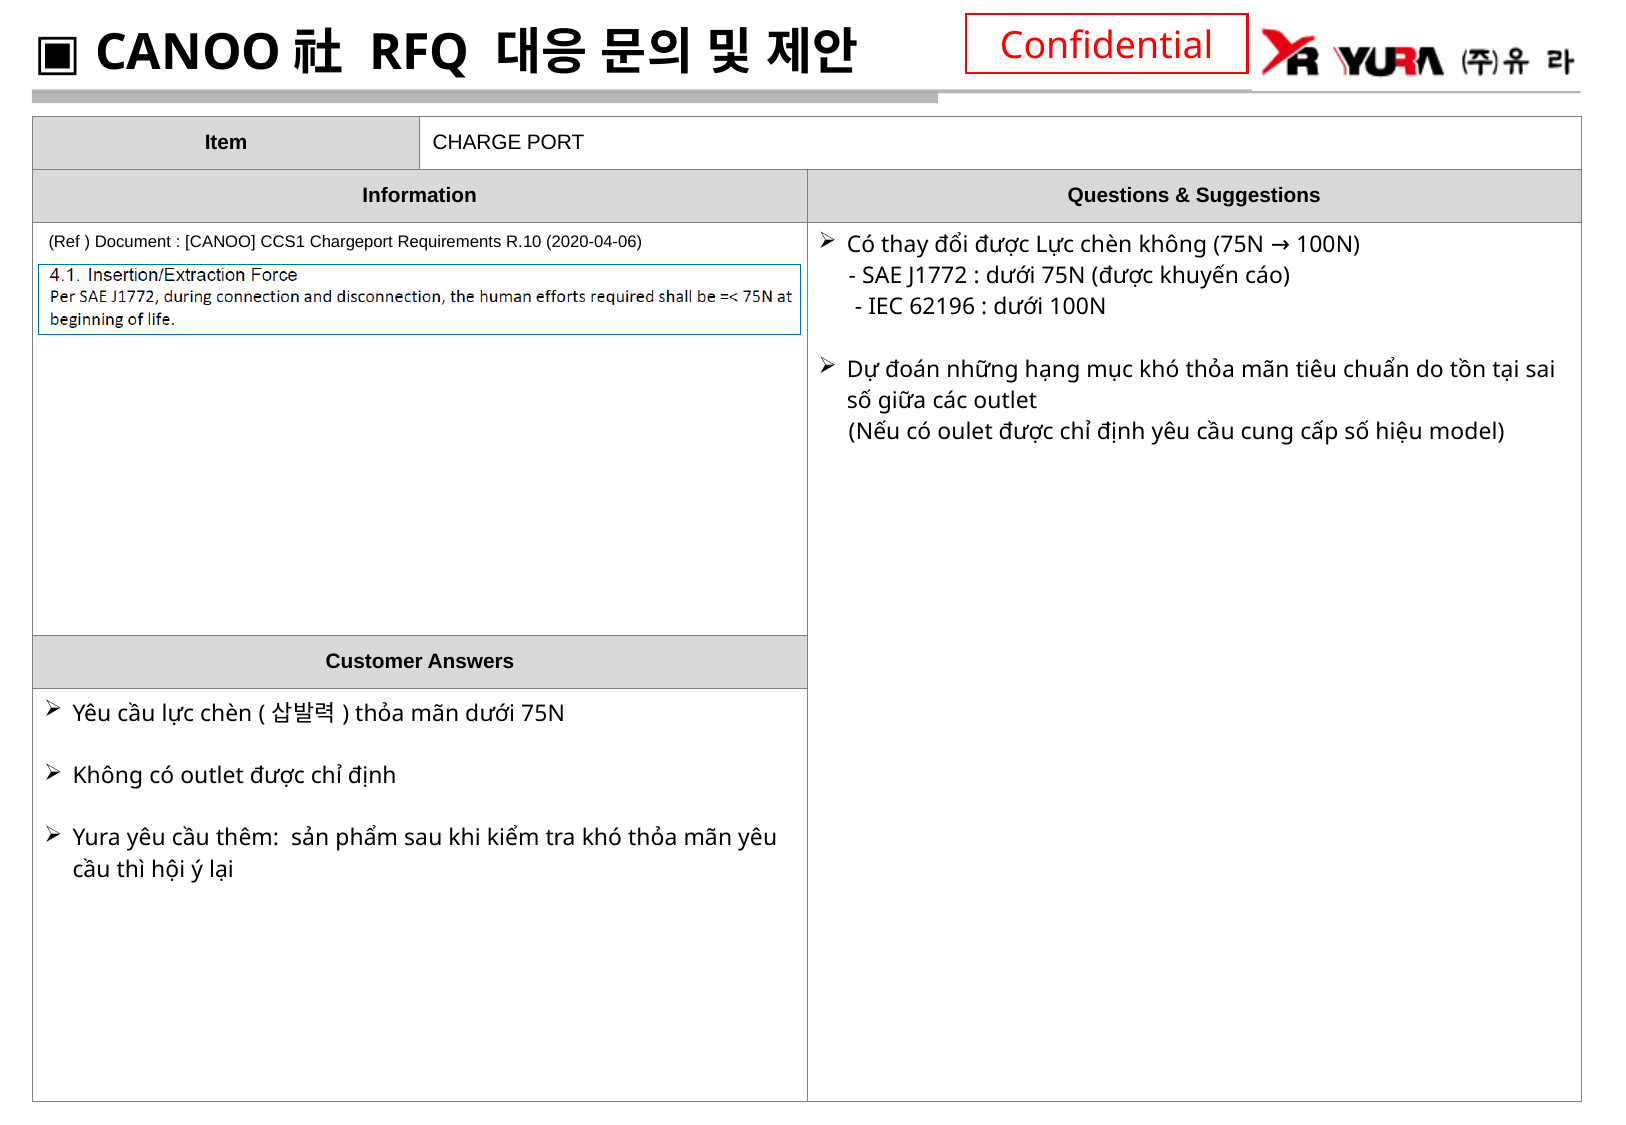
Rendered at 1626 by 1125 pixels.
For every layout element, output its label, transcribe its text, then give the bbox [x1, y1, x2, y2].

text_box ▣ CANOO社 RFQ 대응 문의 및 제안 [19, 12, 982, 88]
table_header Item [33, 117, 419, 169]
table_cell [33, 223, 807, 635]
table_cell Information [33, 170, 807, 222]
text_box (Ref ) Document : [CANOO] CCS1 Chargeport Requirements R.10 (2020-04-06) [33, 223, 801, 258]
table_cell Questions & Suggestions [808, 170, 1581, 222]
table_cell Yêu cầu lực chèn (삽발력) thỏa mãn dưới 75N Không có outlet được chỉ định Yura yêu cầu thêm: sản phẩm sau khi kiểm tra khó thỏa mãn yêu cầu thì hội ý lại [33, 689, 807, 1101]
picture [1252, 20, 1583, 91]
table_cell Có thay đổi được Lực chèn không (75N → 100N) - SAE J1772 : dưới 75N (được khuyến cáo) - IEC 62196 : dưới 100N Dự đoán những hạng mục khó thỏa mãn tiêu chuẩn do tồn tại sai số giữa các outlet (Nếu có oulet được chỉ định yêu cầu cung cấp số hiệu model) [808, 223, 1581, 1101]
table_cell Customer Answers [33, 636, 807, 688]
table_header CHARGE PORT [420, 117, 1581, 169]
picture [38, 264, 801, 335]
